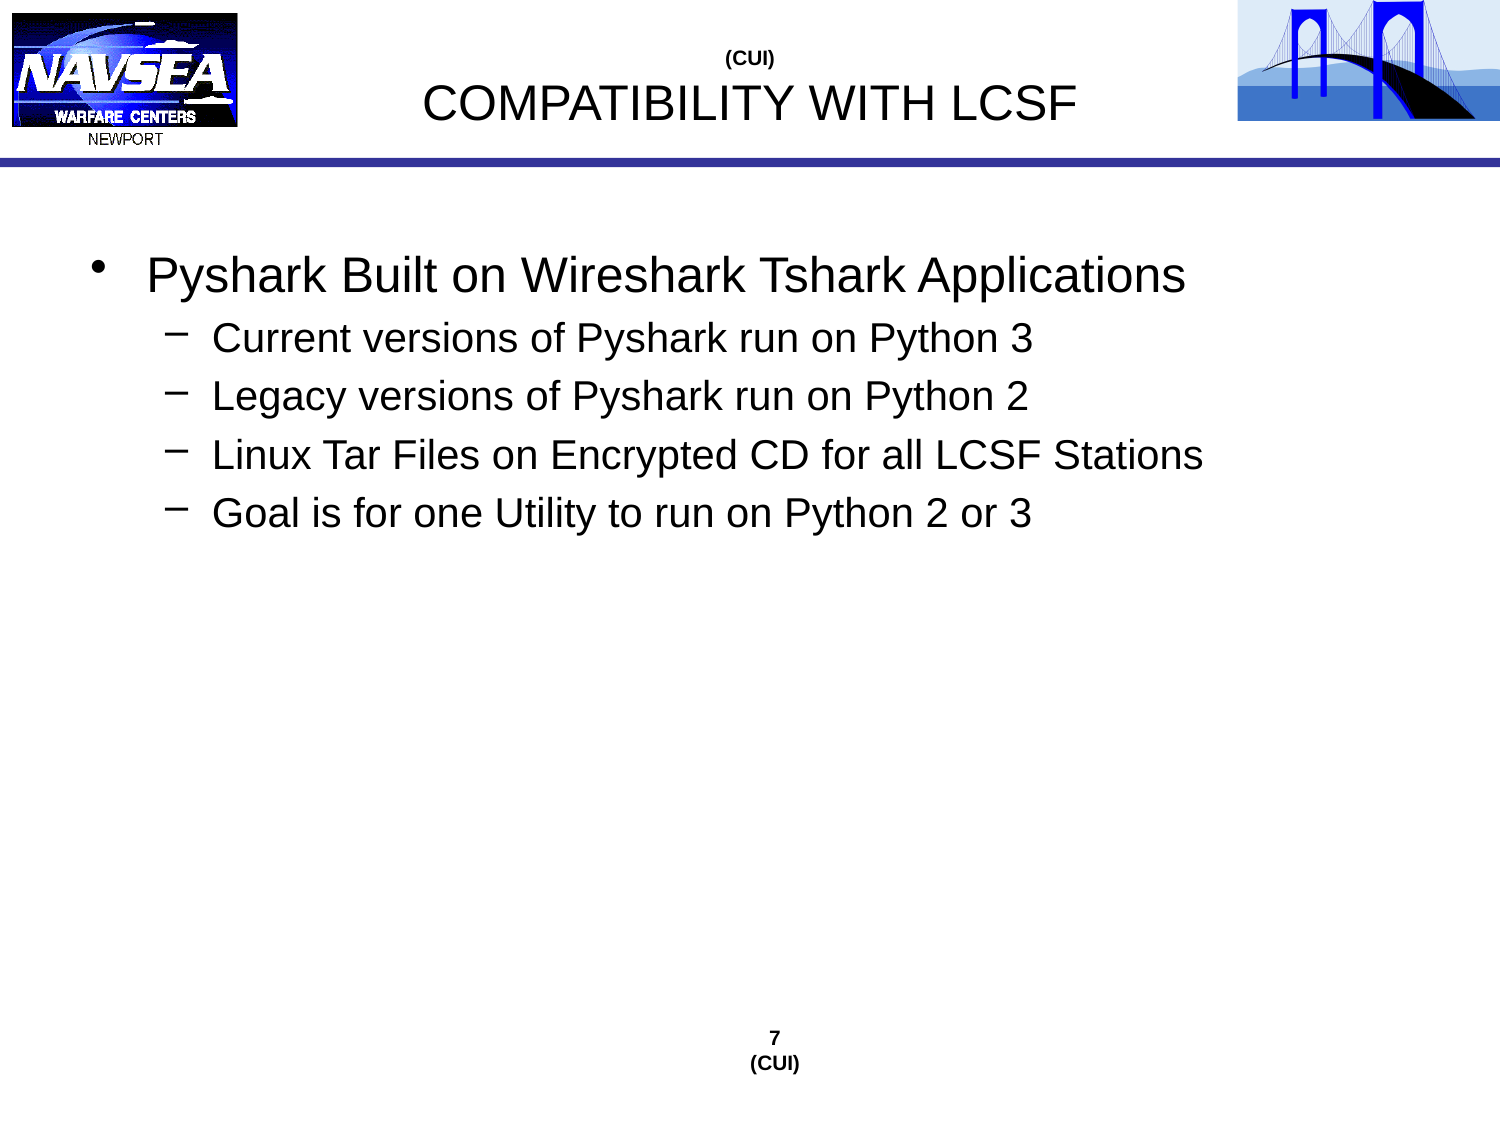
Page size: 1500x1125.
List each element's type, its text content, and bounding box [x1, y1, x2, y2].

picture [12, 12, 238, 150]
slide_number 7 (CUI) [712, 1017, 838, 1091]
title (CUI) COMPATIBILITY WITH LCSF [75, 37, 1425, 150]
list Pyshark Built on Wireshark Tshark Applications Current versions of Pyshark run on Python 3 Legacy versions of Pyshark run on Python 2 Linux Tar Files on Encrypted CD for all LCSF Stations Goal is for one Utility to run on Python 2 or 3 [75, 174, 1425, 1018]
